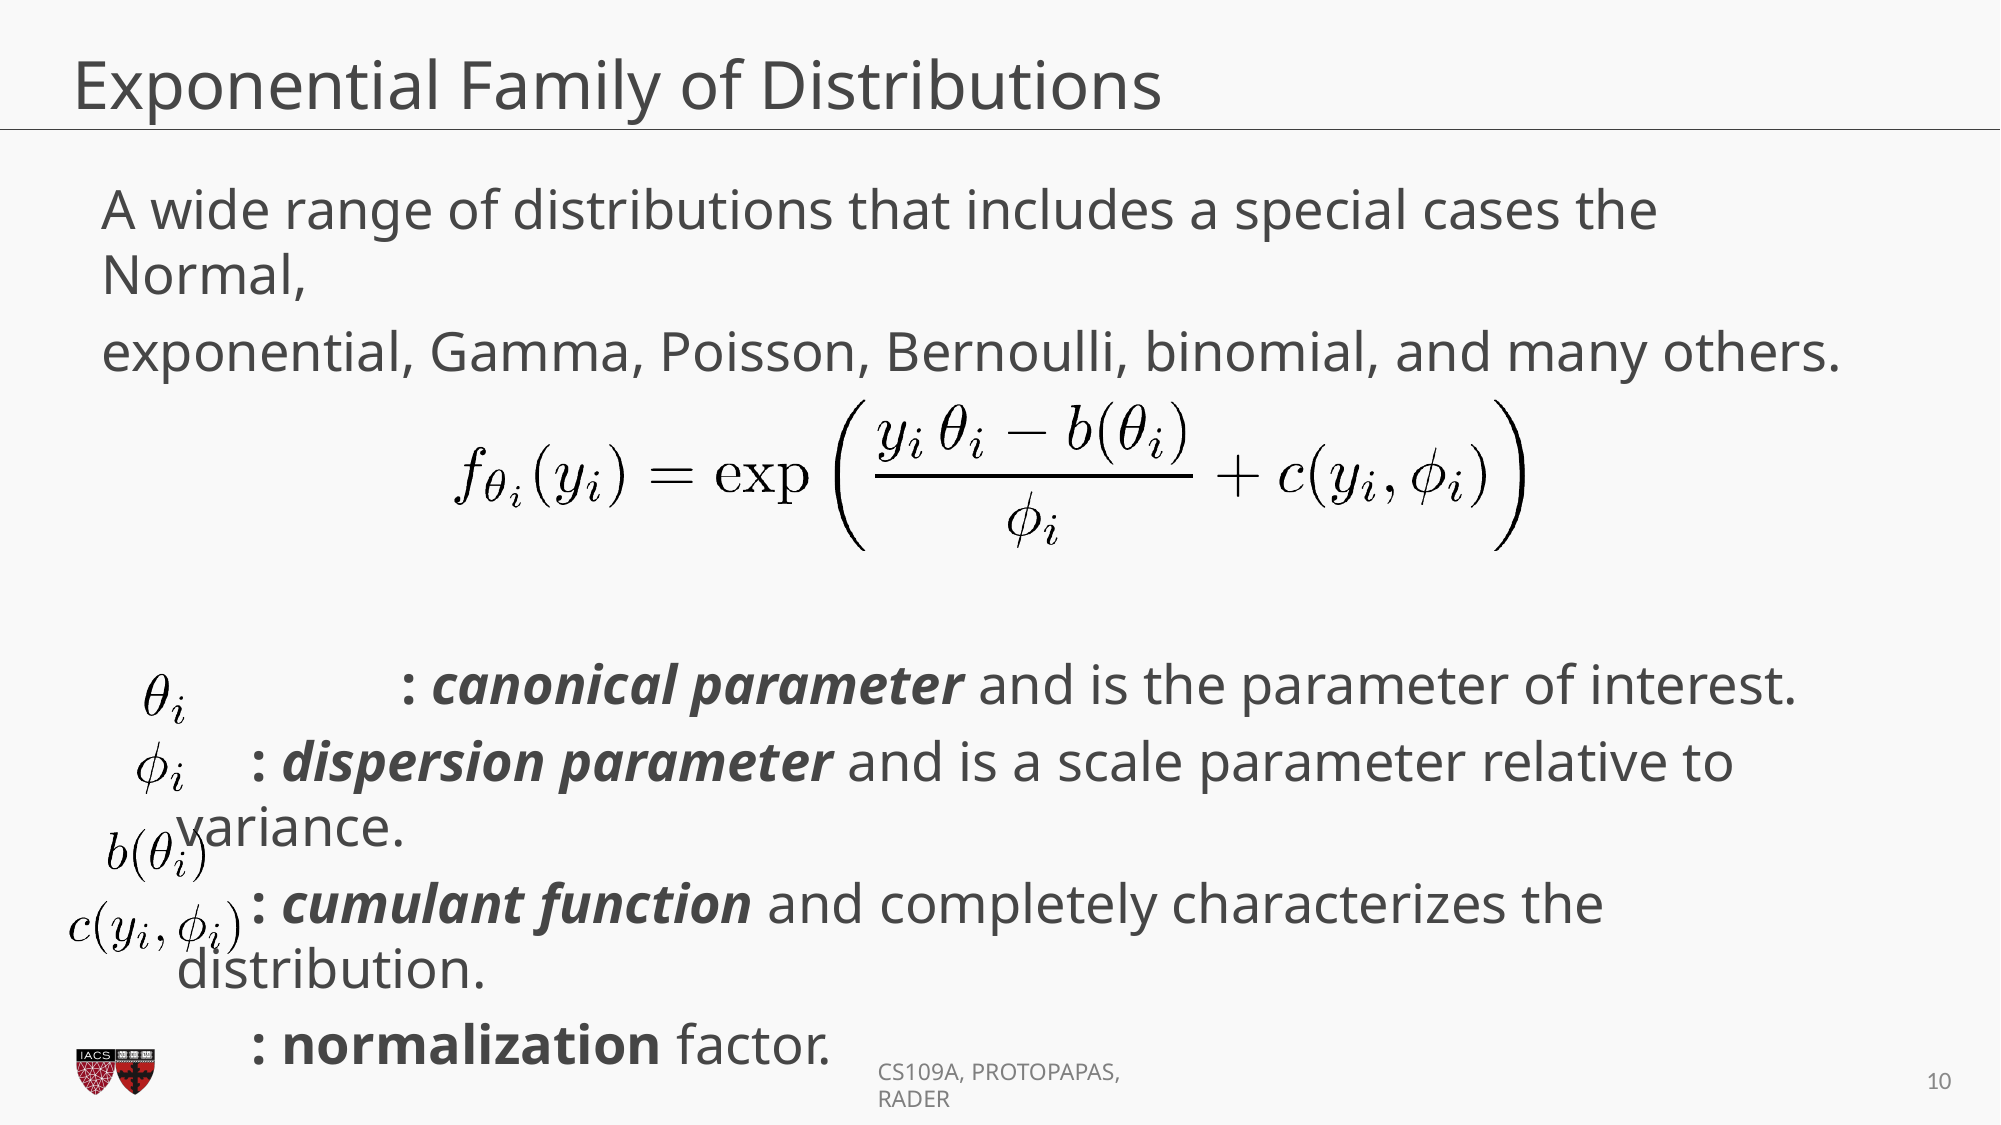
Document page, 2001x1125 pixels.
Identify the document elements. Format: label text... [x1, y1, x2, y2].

picture [136, 741, 184, 795]
list : canonical parameter and is the parameter of interest. : dispersion parameter and is a scale parameter relative to variance. : cumulant function and completely characterizes the distribution. : normalization factor. [86, 643, 1927, 1024]
picture [143, 671, 185, 724]
title Exponential Family of Distributions [57, 35, 1943, 162]
list A wide range of distributions that includes a special cases the Normal, exponential, Gamma, Poisson, Bernoulli, binomial, and many others. [86, 168, 1891, 332]
slide_number ‹#› [1500, 1050, 1967, 1110]
picture [454, 398, 1531, 551]
picture [75, 1049, 155, 1095]
picture [68, 901, 242, 954]
picture [106, 829, 207, 882]
